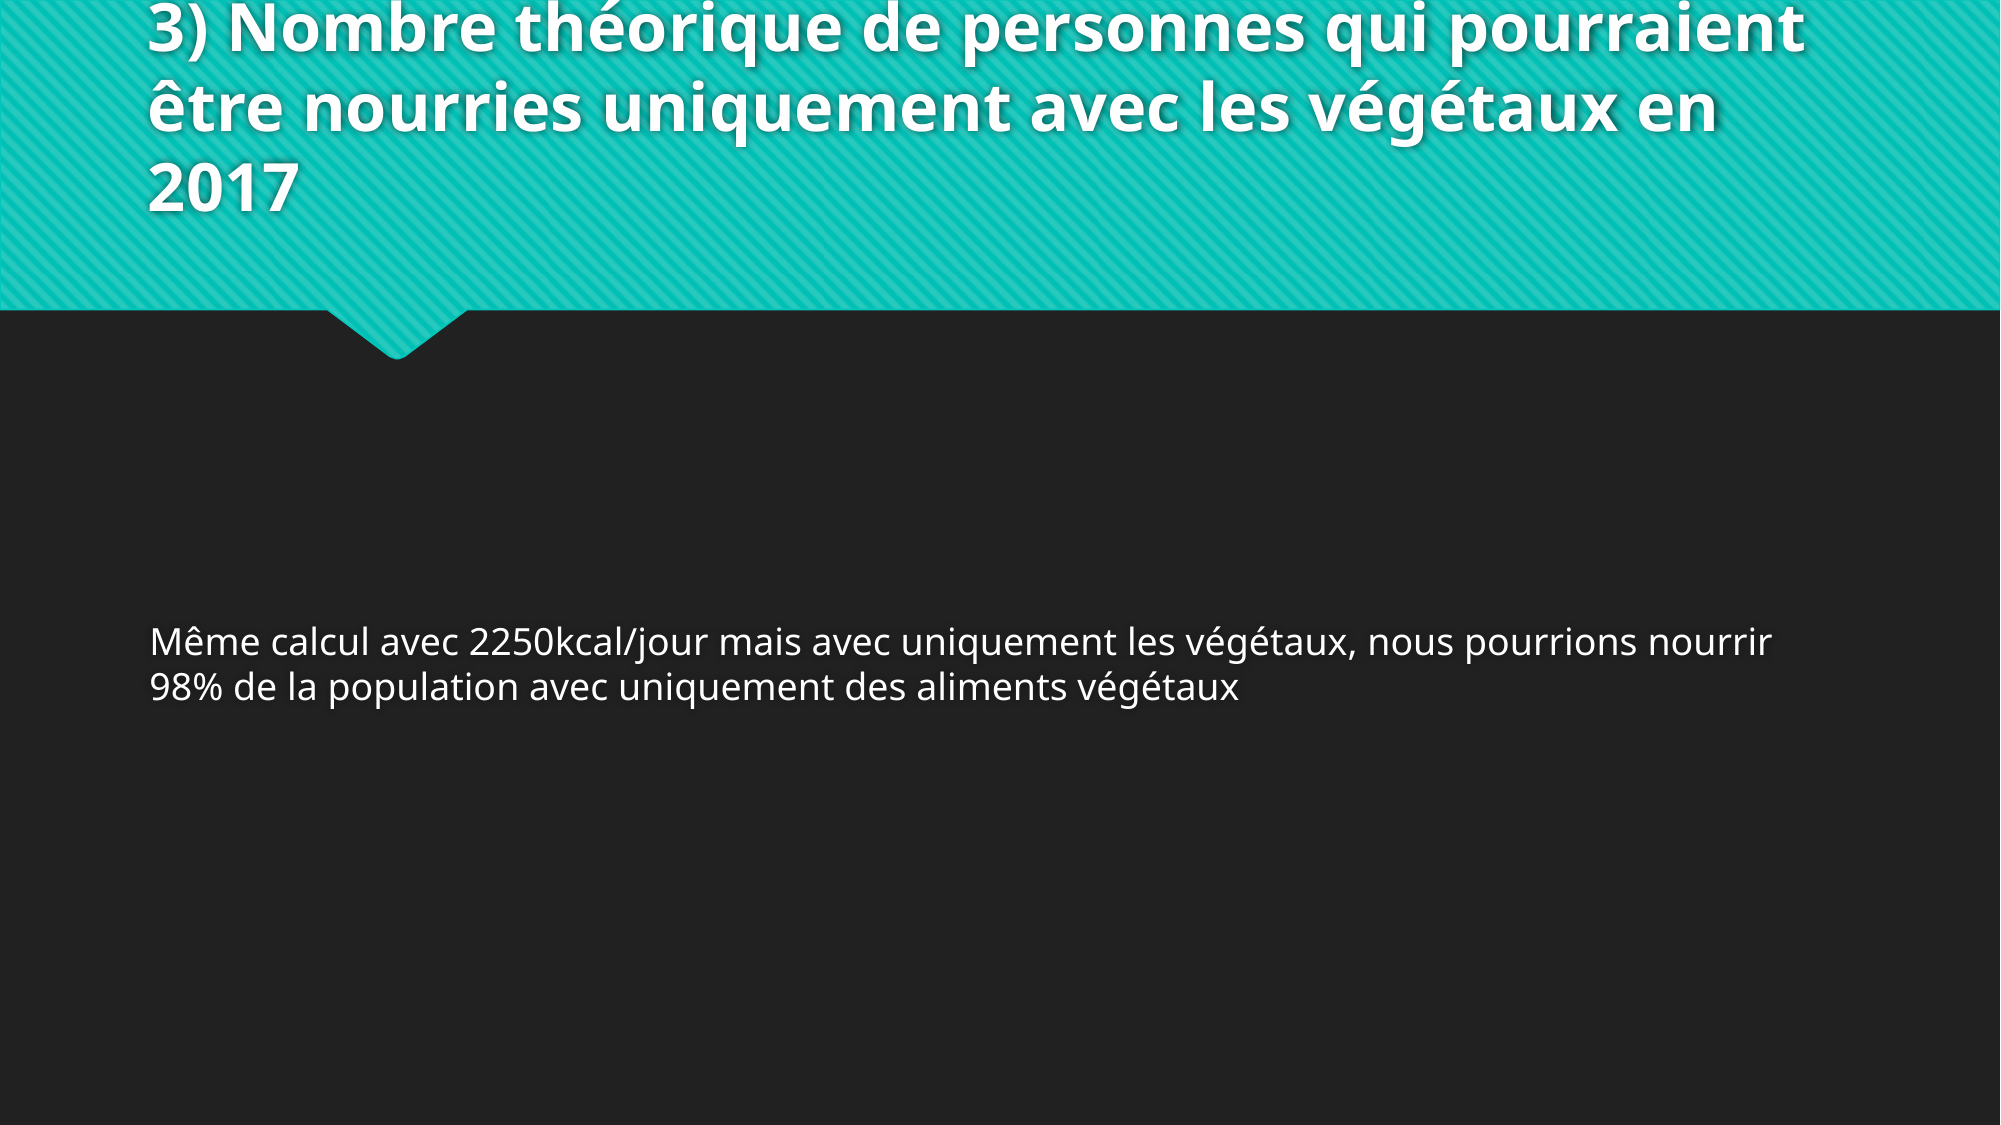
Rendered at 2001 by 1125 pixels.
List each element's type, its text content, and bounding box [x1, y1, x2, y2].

title 3) Nombre théorique de personnes qui pourraient être nourries uniquement avec les végétaux en 2017 [132, 73, 1868, 233]
list Même calcul avec 2250kcal/jour mais avec uniquement les végétaux, nous pourrions nourrir 98% de la population avec uniquement des aliments végétaux [134, 364, 1866, 962]
picture [1, 1, 1999, 357]
